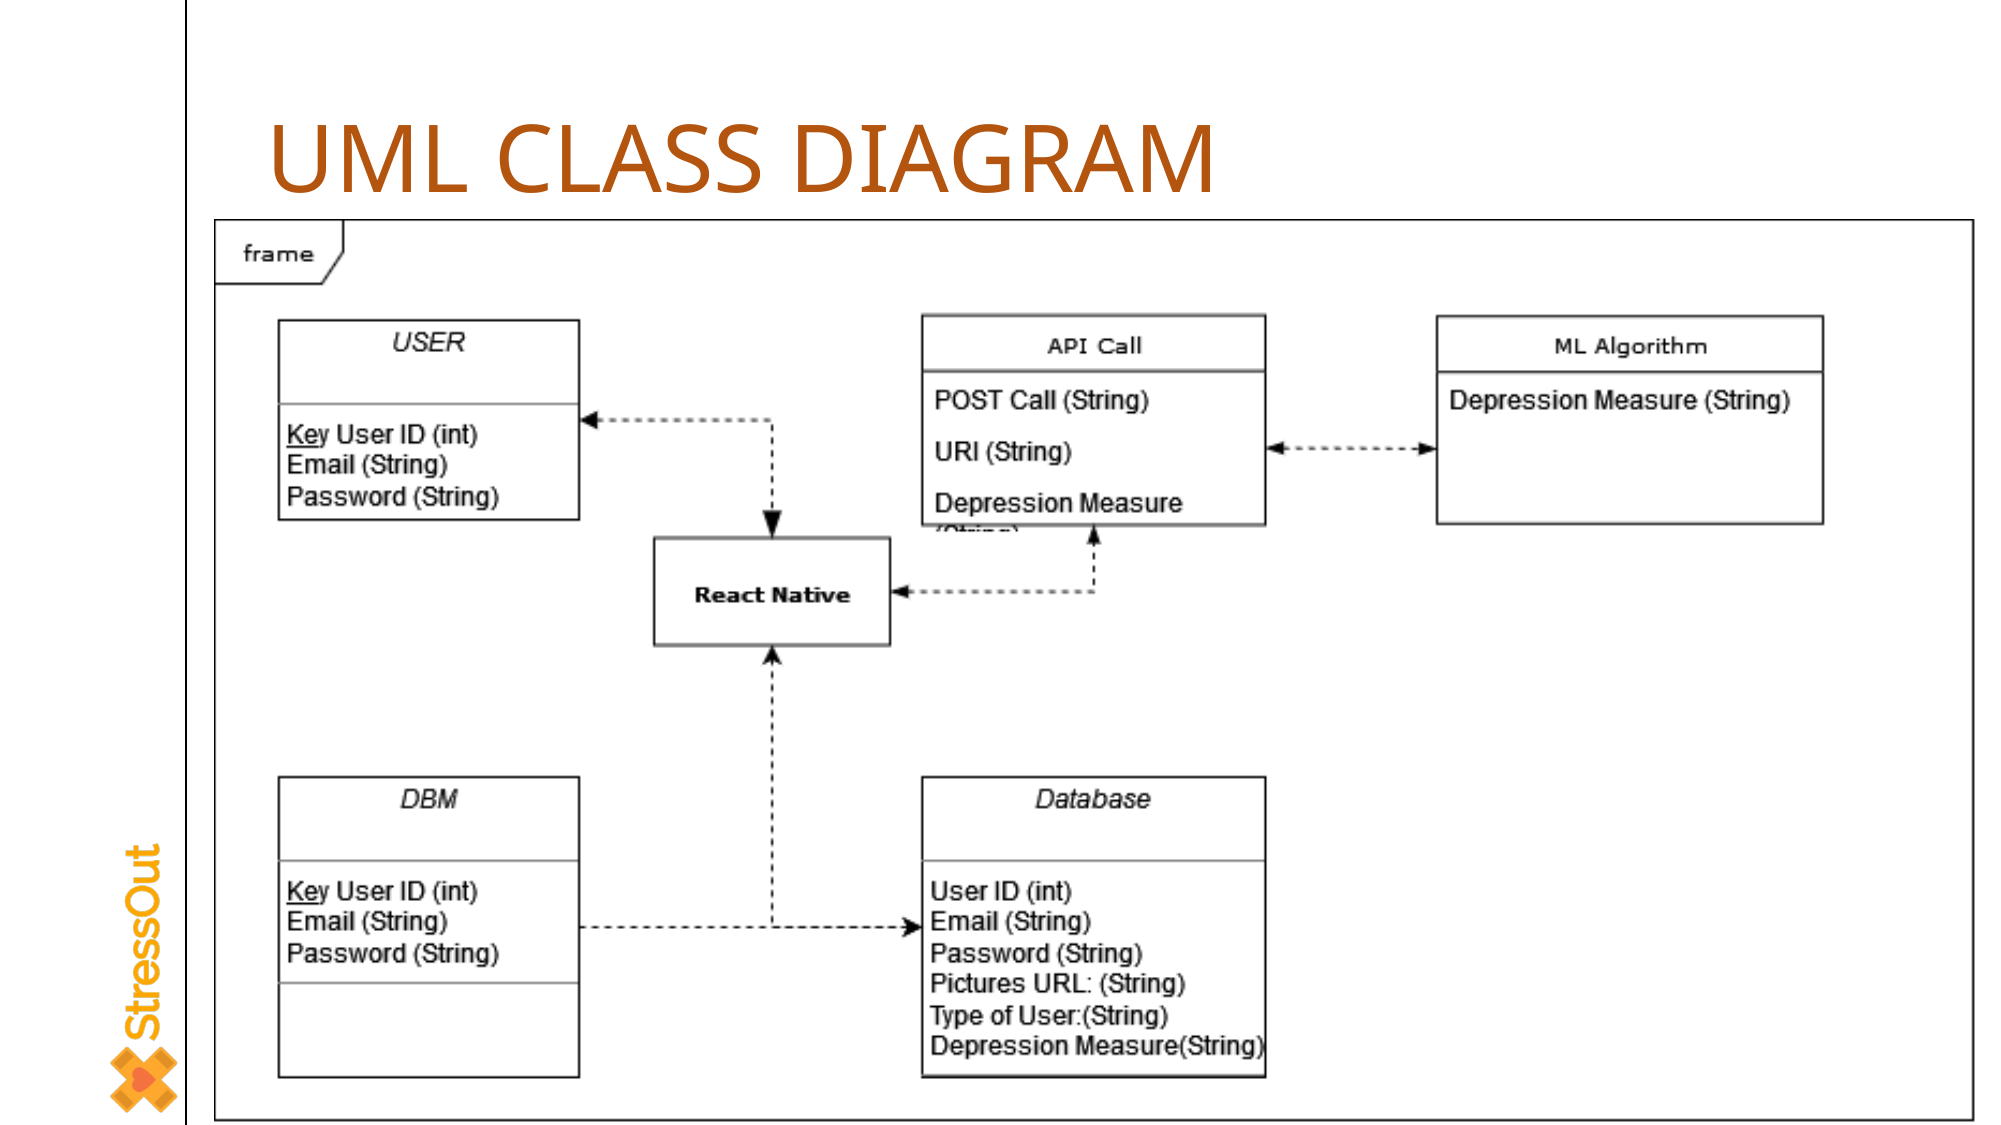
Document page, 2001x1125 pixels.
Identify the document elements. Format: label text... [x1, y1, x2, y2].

picture [0, 219, 1977, 1124]
title UML class diagram [266, 55, 1930, 219]
